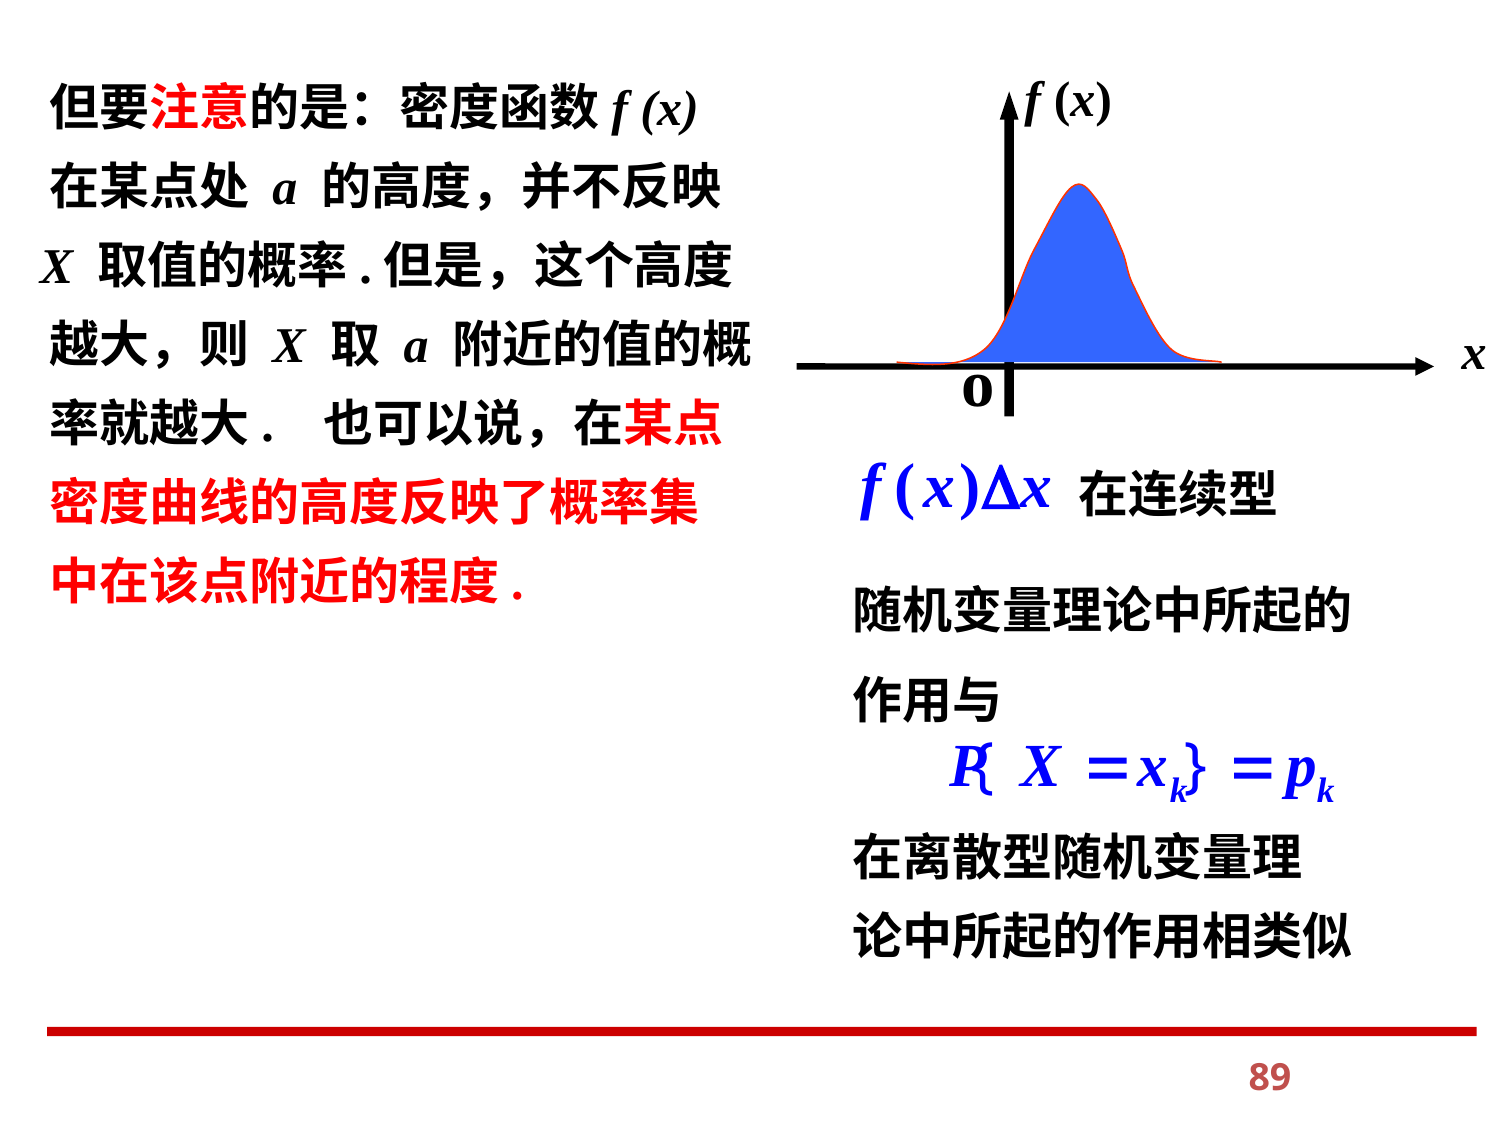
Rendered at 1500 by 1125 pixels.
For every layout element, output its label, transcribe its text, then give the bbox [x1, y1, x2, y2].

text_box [796, 66, 1500, 430]
text_box 但要注意的是：密度函数f (x) 在某点处 a 的高度，并不反映 X 取值的概率.但是，这个高度 越大，则 X 取 a 附近的值的概 率就越大. 也可以说，在某点 密度曲线的高度反映了概率集 中在该点附近的程度. [0, 74, 775, 934]
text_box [837, 449, 1417, 999]
text_box 89 [1112, 1046, 1438, 1125]
